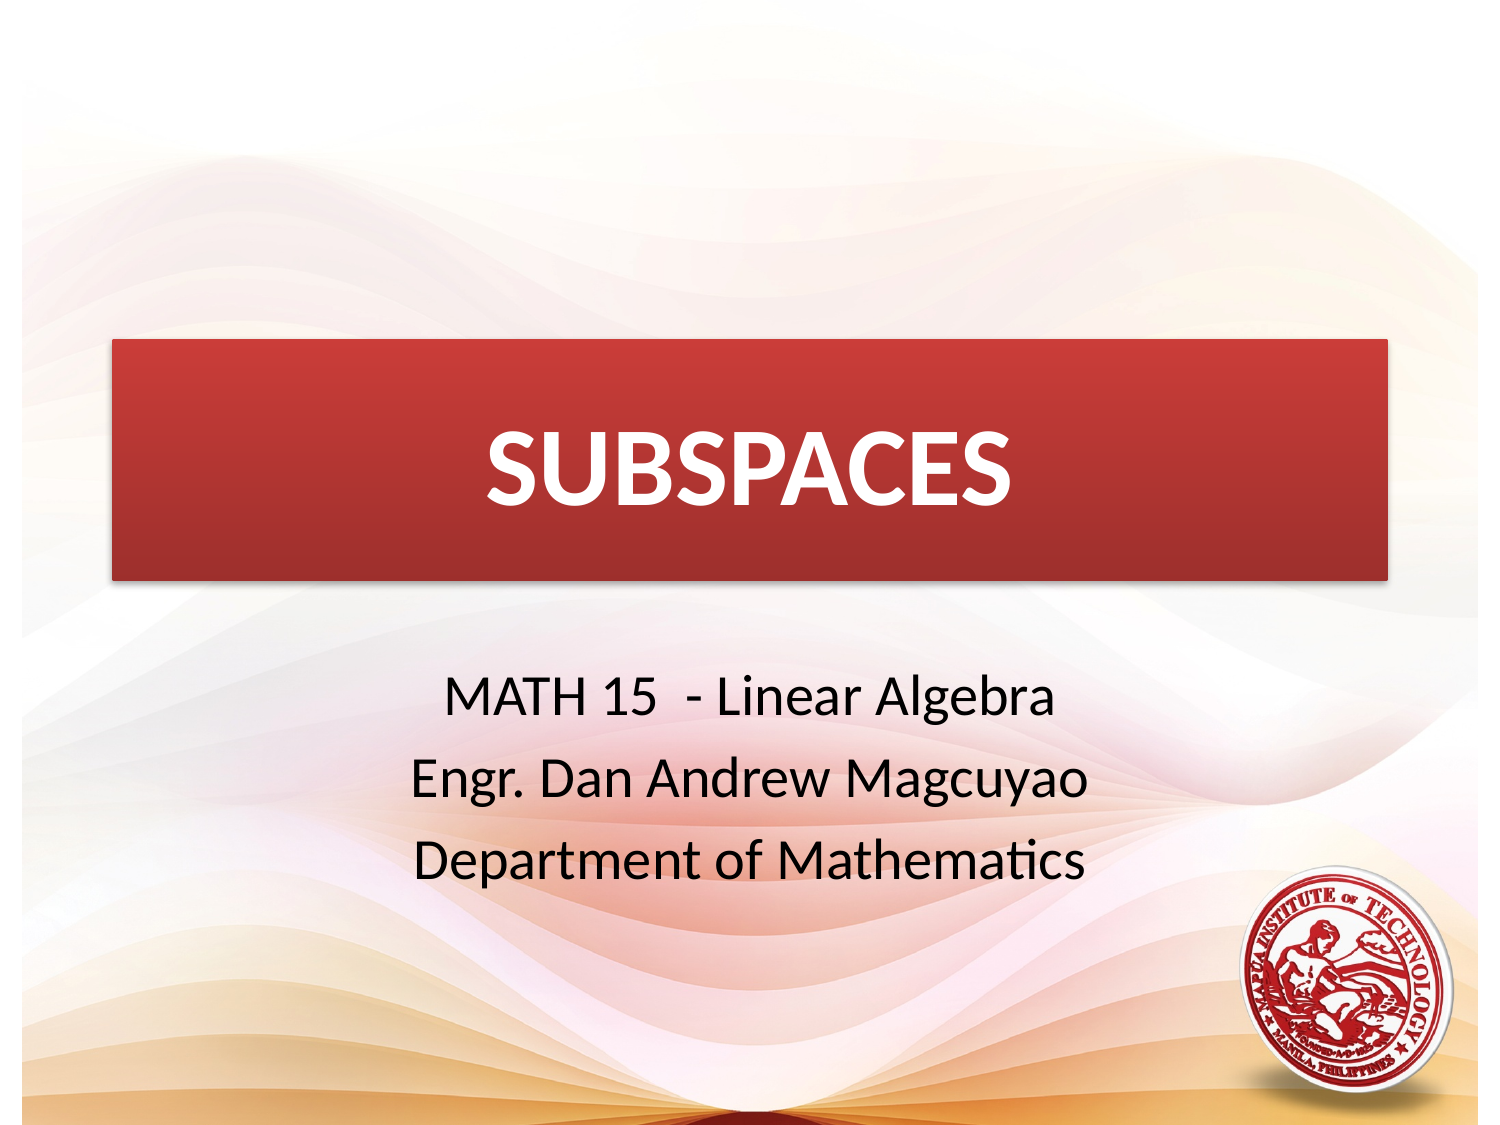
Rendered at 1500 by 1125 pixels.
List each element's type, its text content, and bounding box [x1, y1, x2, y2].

title SUBSPACES [112, 339, 1388, 581]
subtitle MATH 15 - Linear Algebra Engr. Dan Andrew Magcuyao Department of Mathematics [112, 650, 1388, 938]
picture [22, 0, 1478, 1125]
